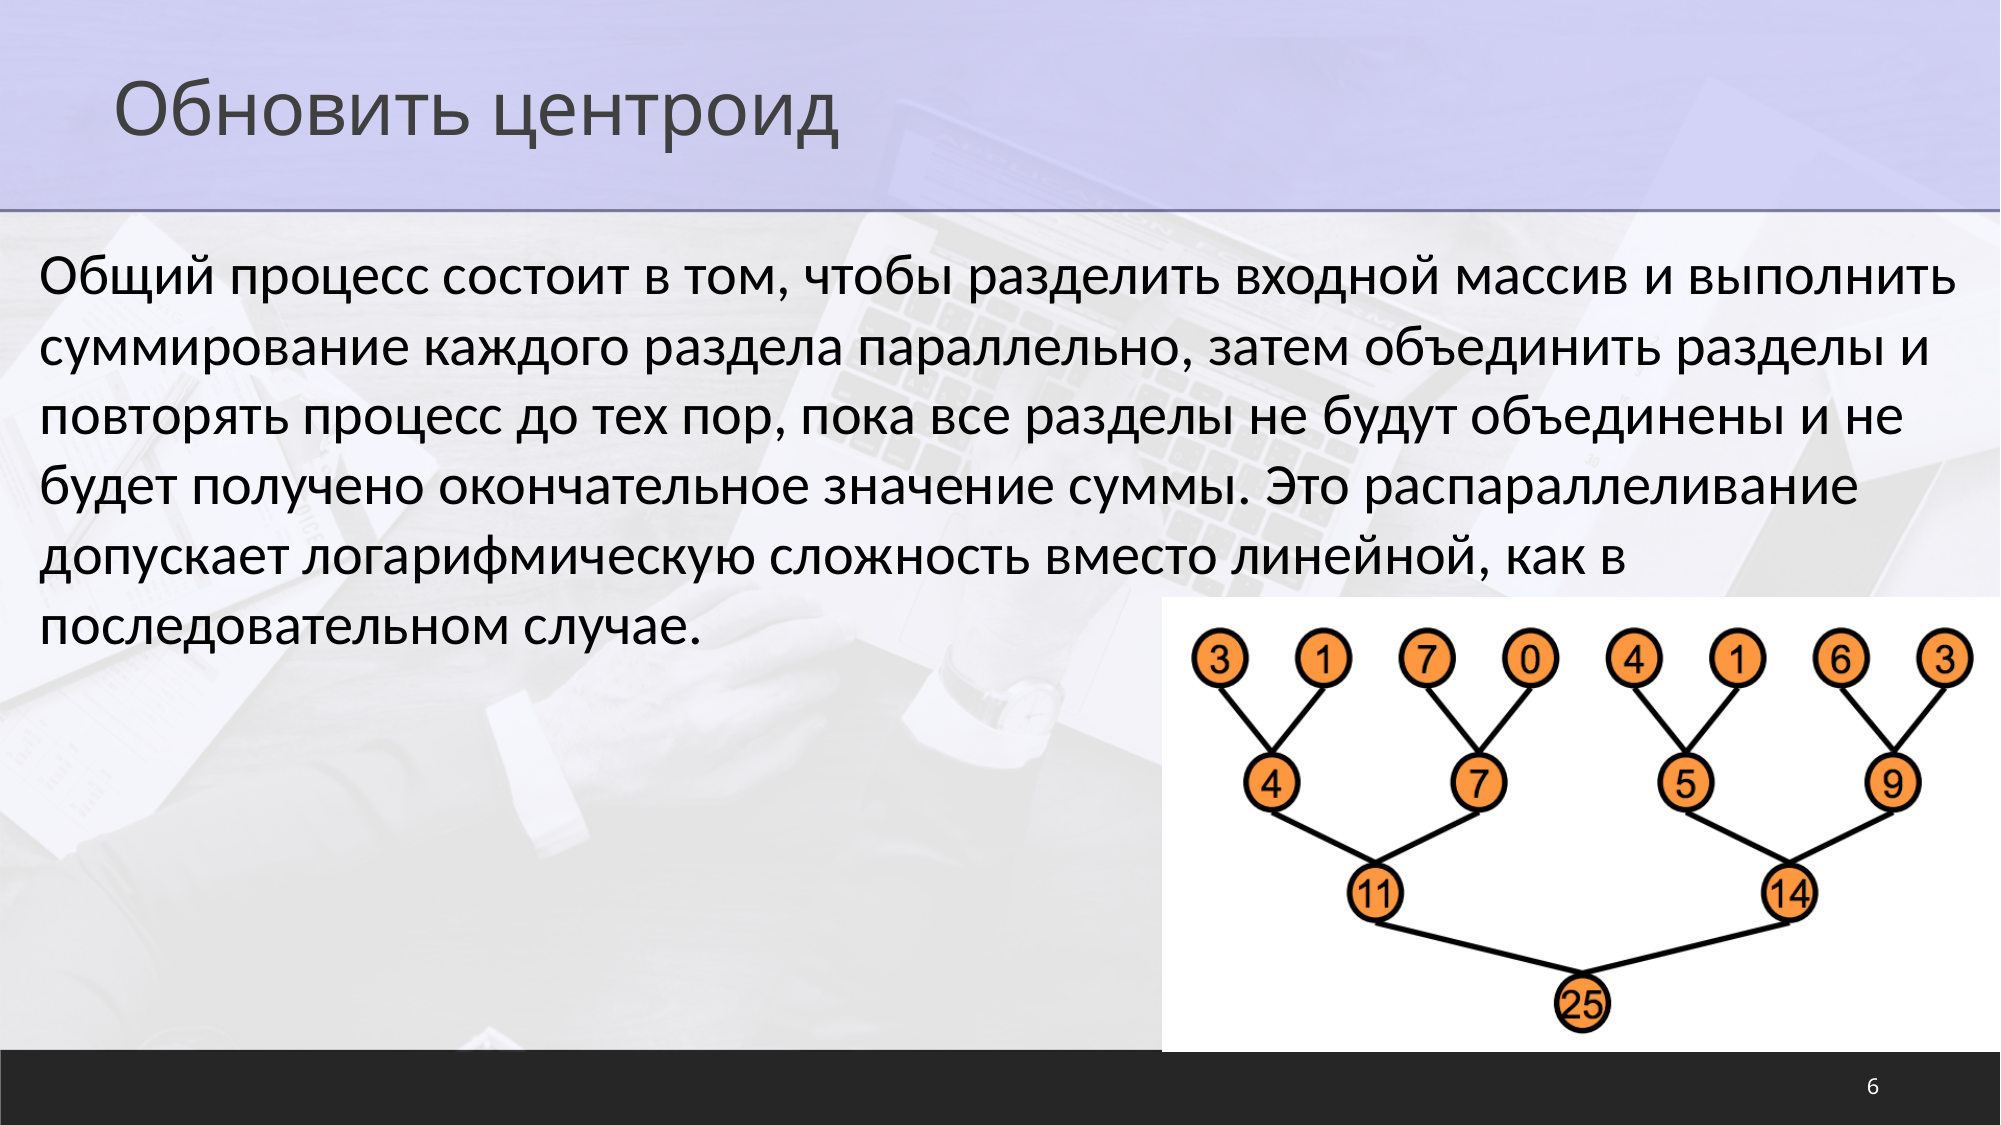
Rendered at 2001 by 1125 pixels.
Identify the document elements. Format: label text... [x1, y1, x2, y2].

slide_number 6 [1793, 1062, 1895, 1118]
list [1161, 597, 2000, 1052]
picture [0, 0, 2000, 1052]
